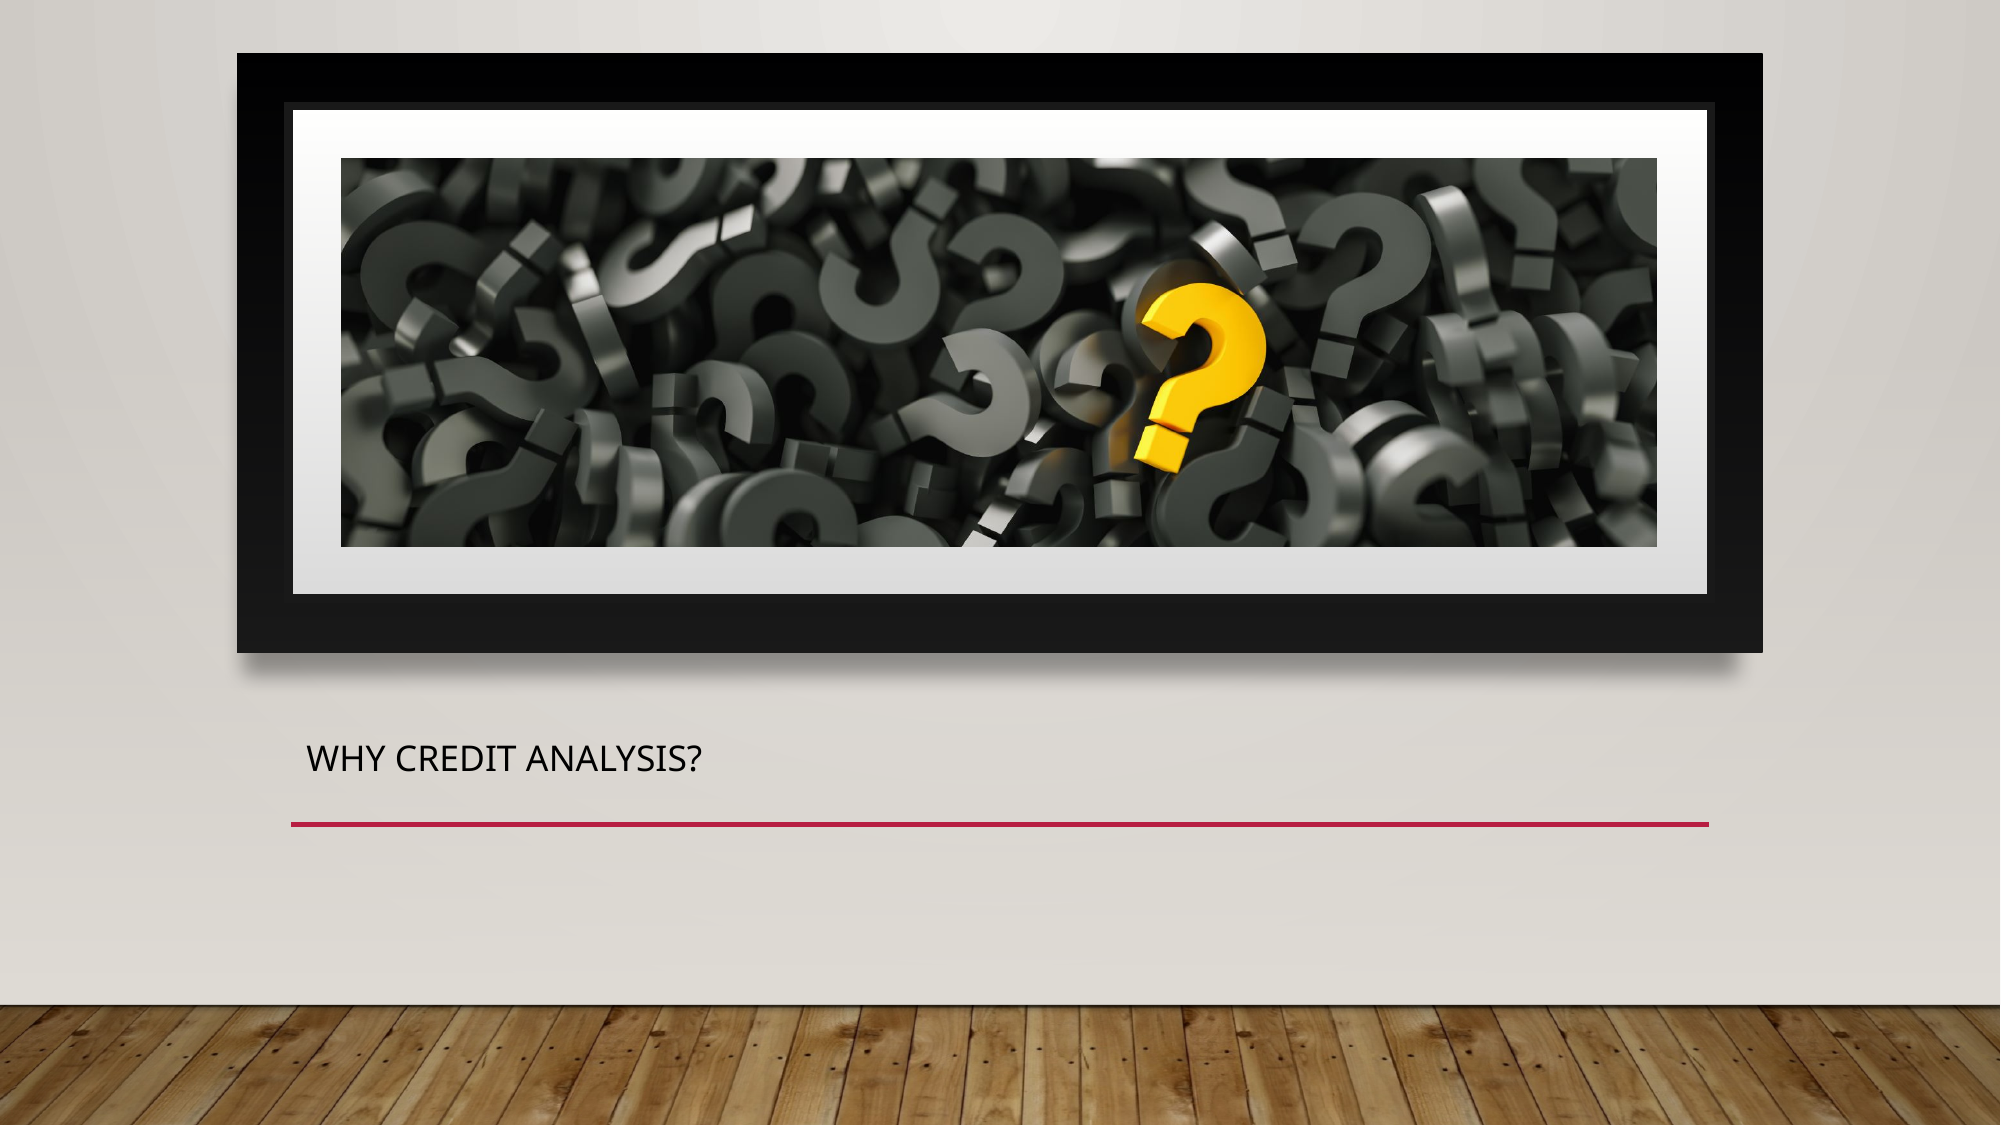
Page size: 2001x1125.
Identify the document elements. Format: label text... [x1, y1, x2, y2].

text_box [0, 0, 2000, 330]
picture [0, 1006, 2000, 1125]
title Why Credit Analysis? [291, 731, 1710, 822]
text_box [0, 330, 2000, 1004]
picture [340, 157, 1658, 547]
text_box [236, 52, 1763, 653]
